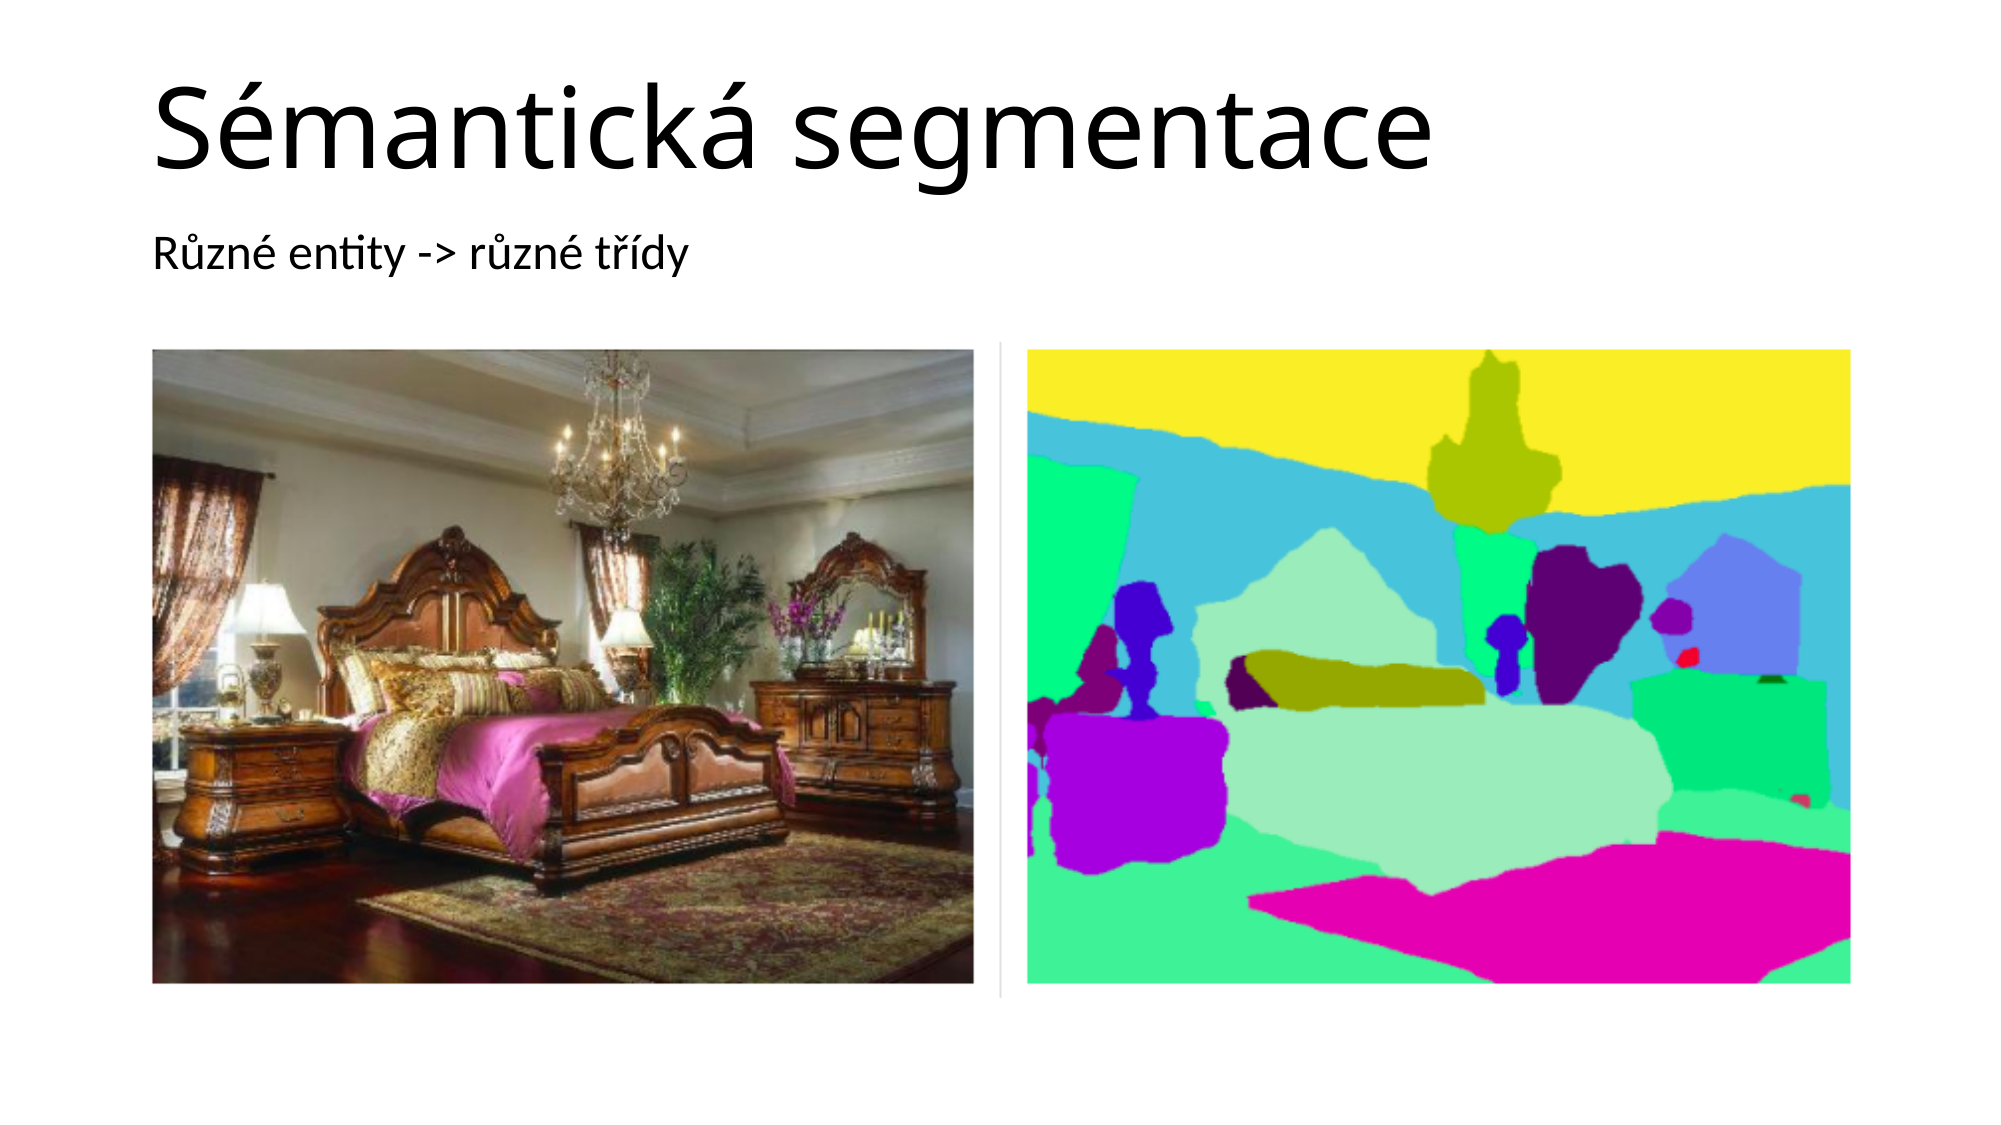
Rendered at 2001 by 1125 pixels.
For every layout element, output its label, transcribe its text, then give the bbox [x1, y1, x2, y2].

title Sémantická segmentace [137, 47, 1863, 201]
picture [137, 342, 1863, 998]
list Různé entity -> různé třídy [137, 219, 1863, 289]
